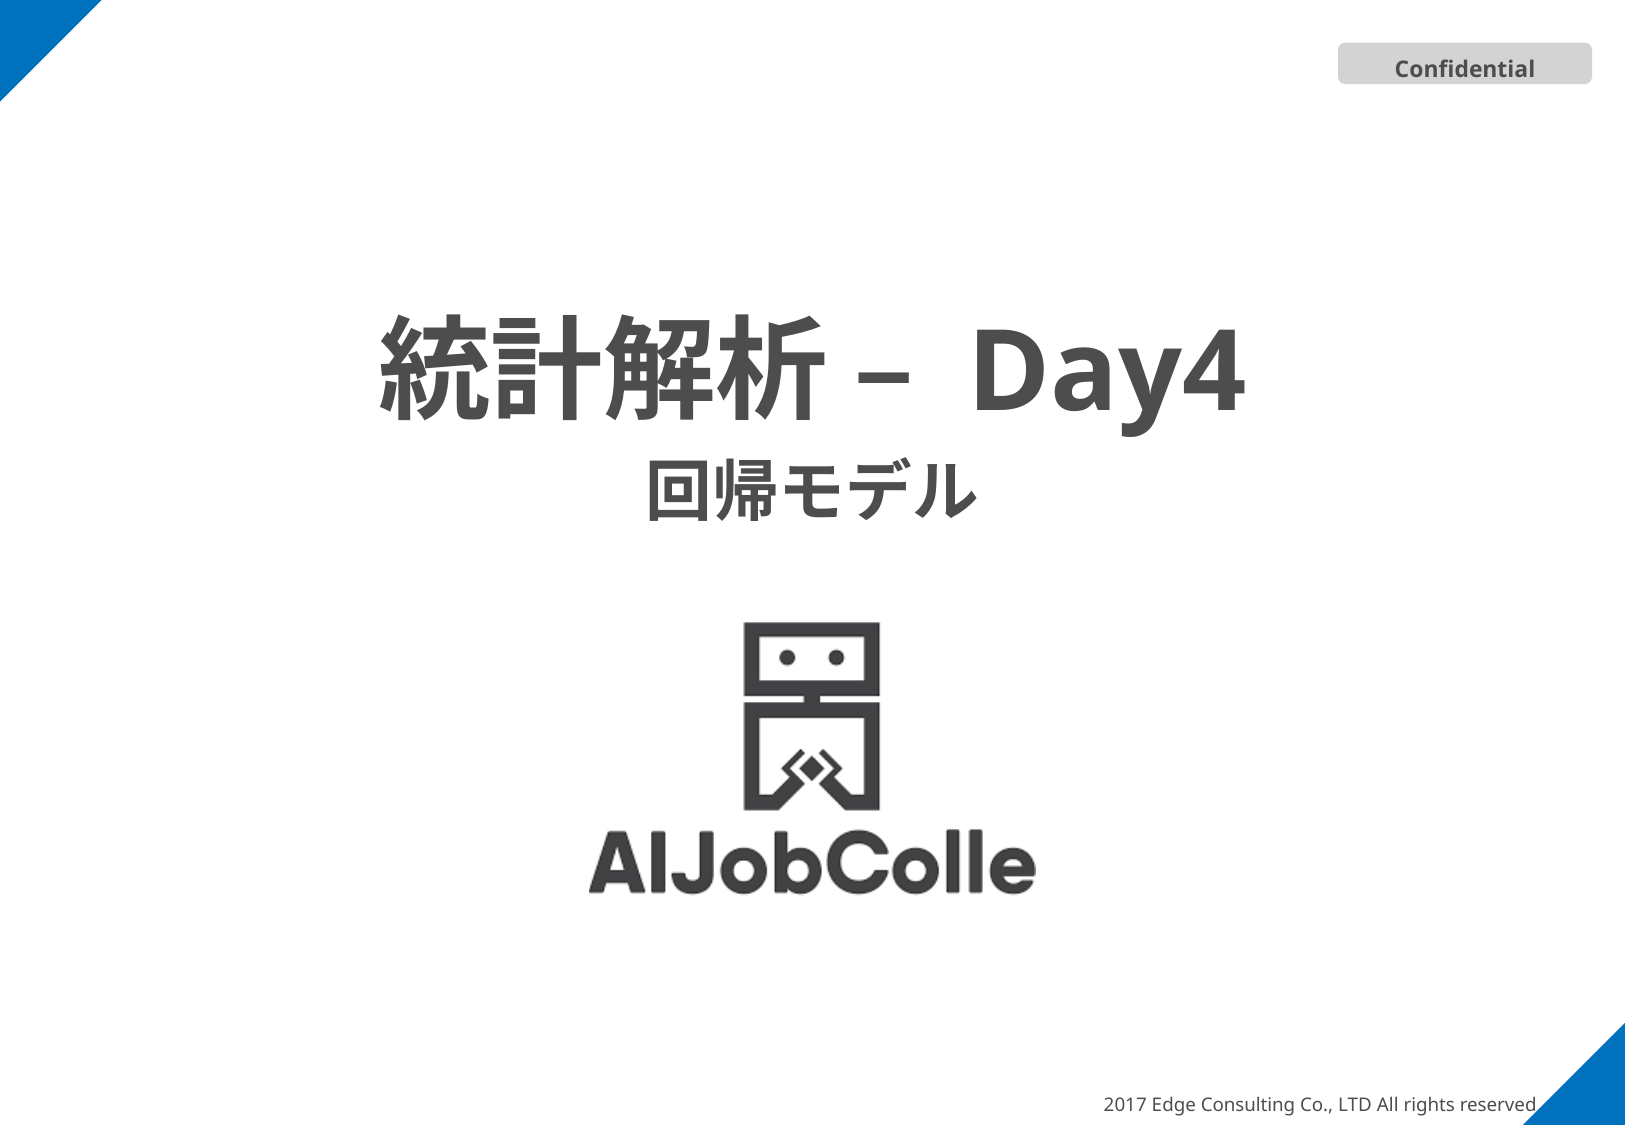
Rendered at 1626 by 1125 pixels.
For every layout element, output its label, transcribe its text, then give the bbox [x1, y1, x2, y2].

text_box [0, 0, 102, 102]
text_box [1523, 1023, 1625, 1125]
picture [588, 621, 1037, 897]
title 統計解析 – Day4 回帰モデル [133, 271, 1492, 530]
